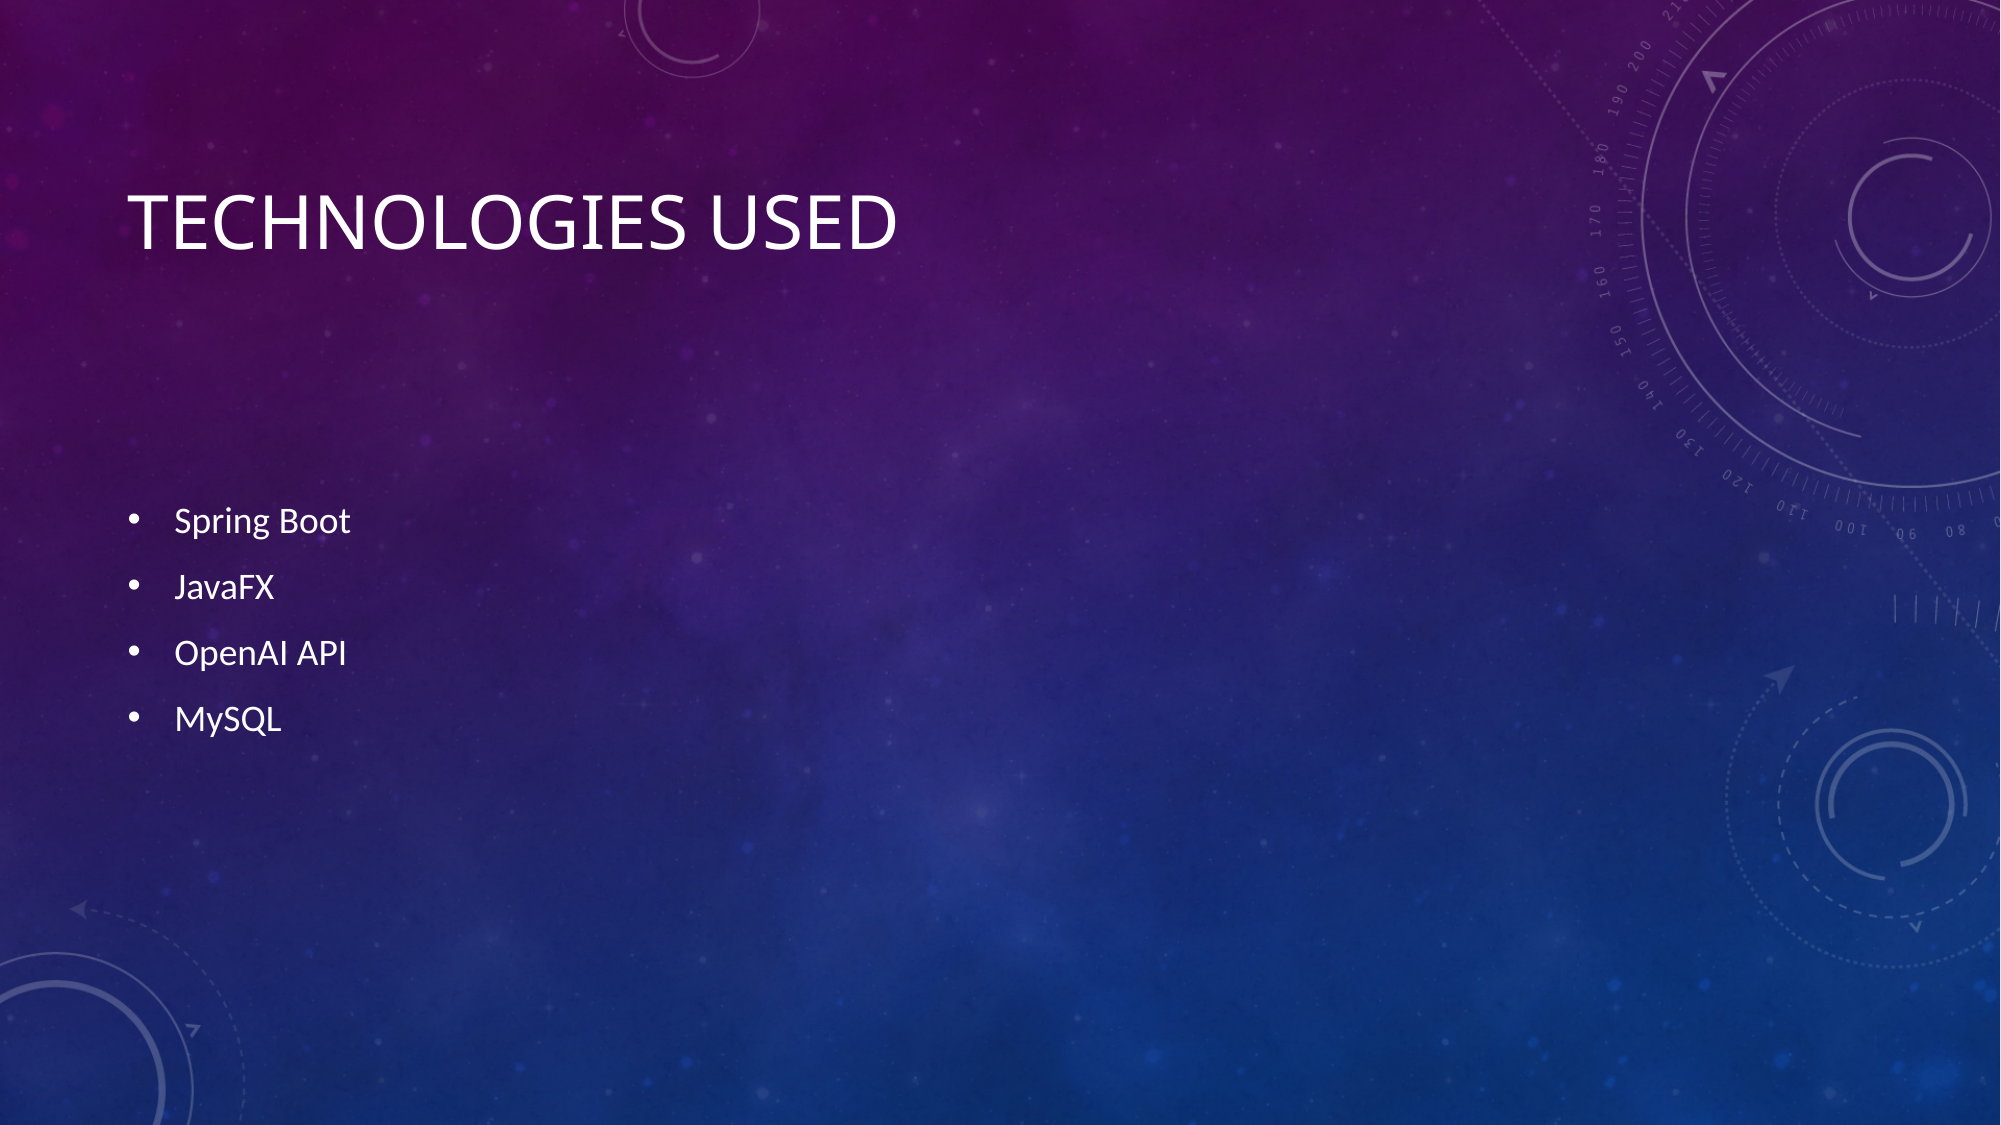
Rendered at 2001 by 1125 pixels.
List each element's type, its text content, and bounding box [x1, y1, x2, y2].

list Spring Boot JavaFX OpenAI API MySQL [112, 351, 1775, 950]
title Technologies Used [112, 99, 1775, 339]
picture [0, 0, 2001, 1125]
